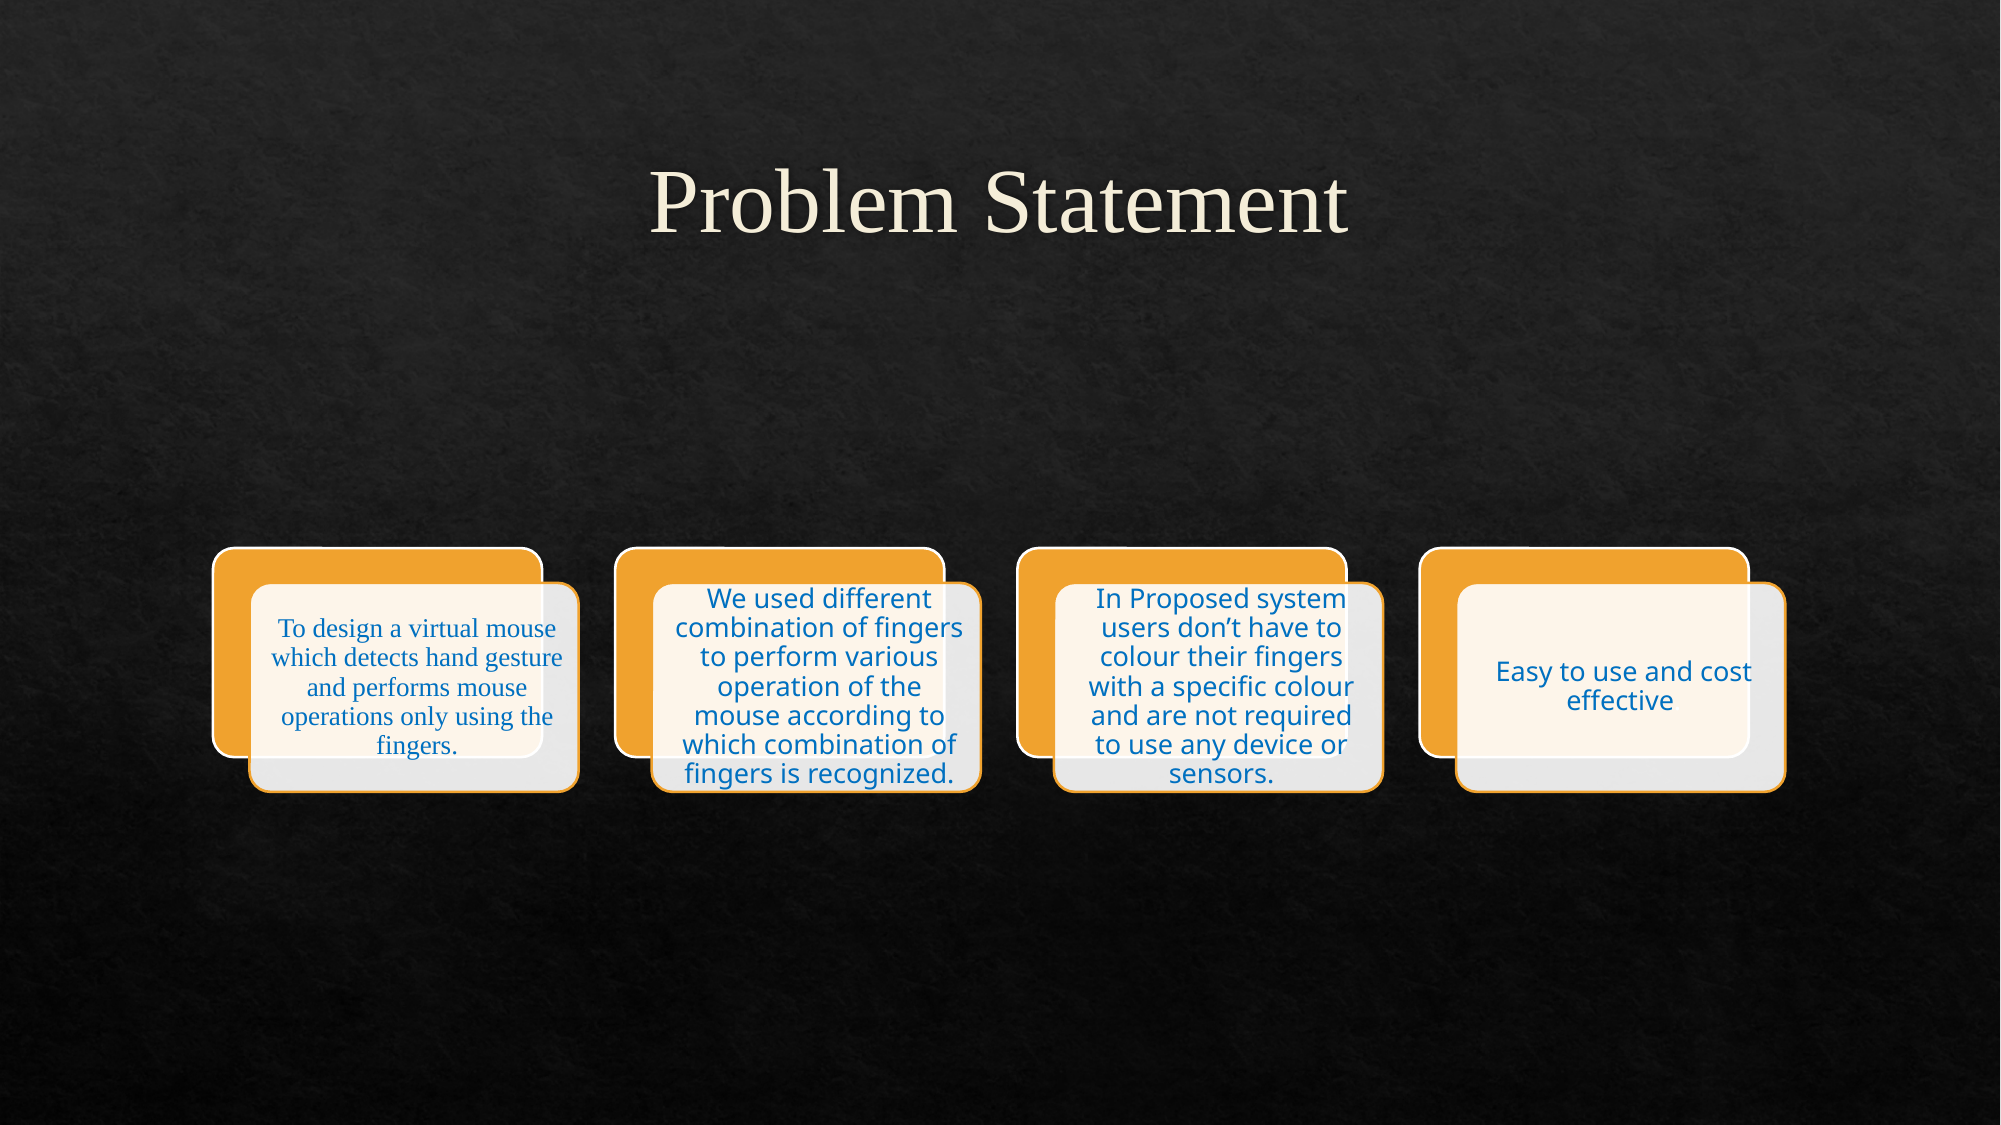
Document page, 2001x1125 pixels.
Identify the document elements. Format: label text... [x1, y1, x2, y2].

title Problem Statement [212, 67, 1786, 260]
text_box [212, 281, 1786, 1059]
